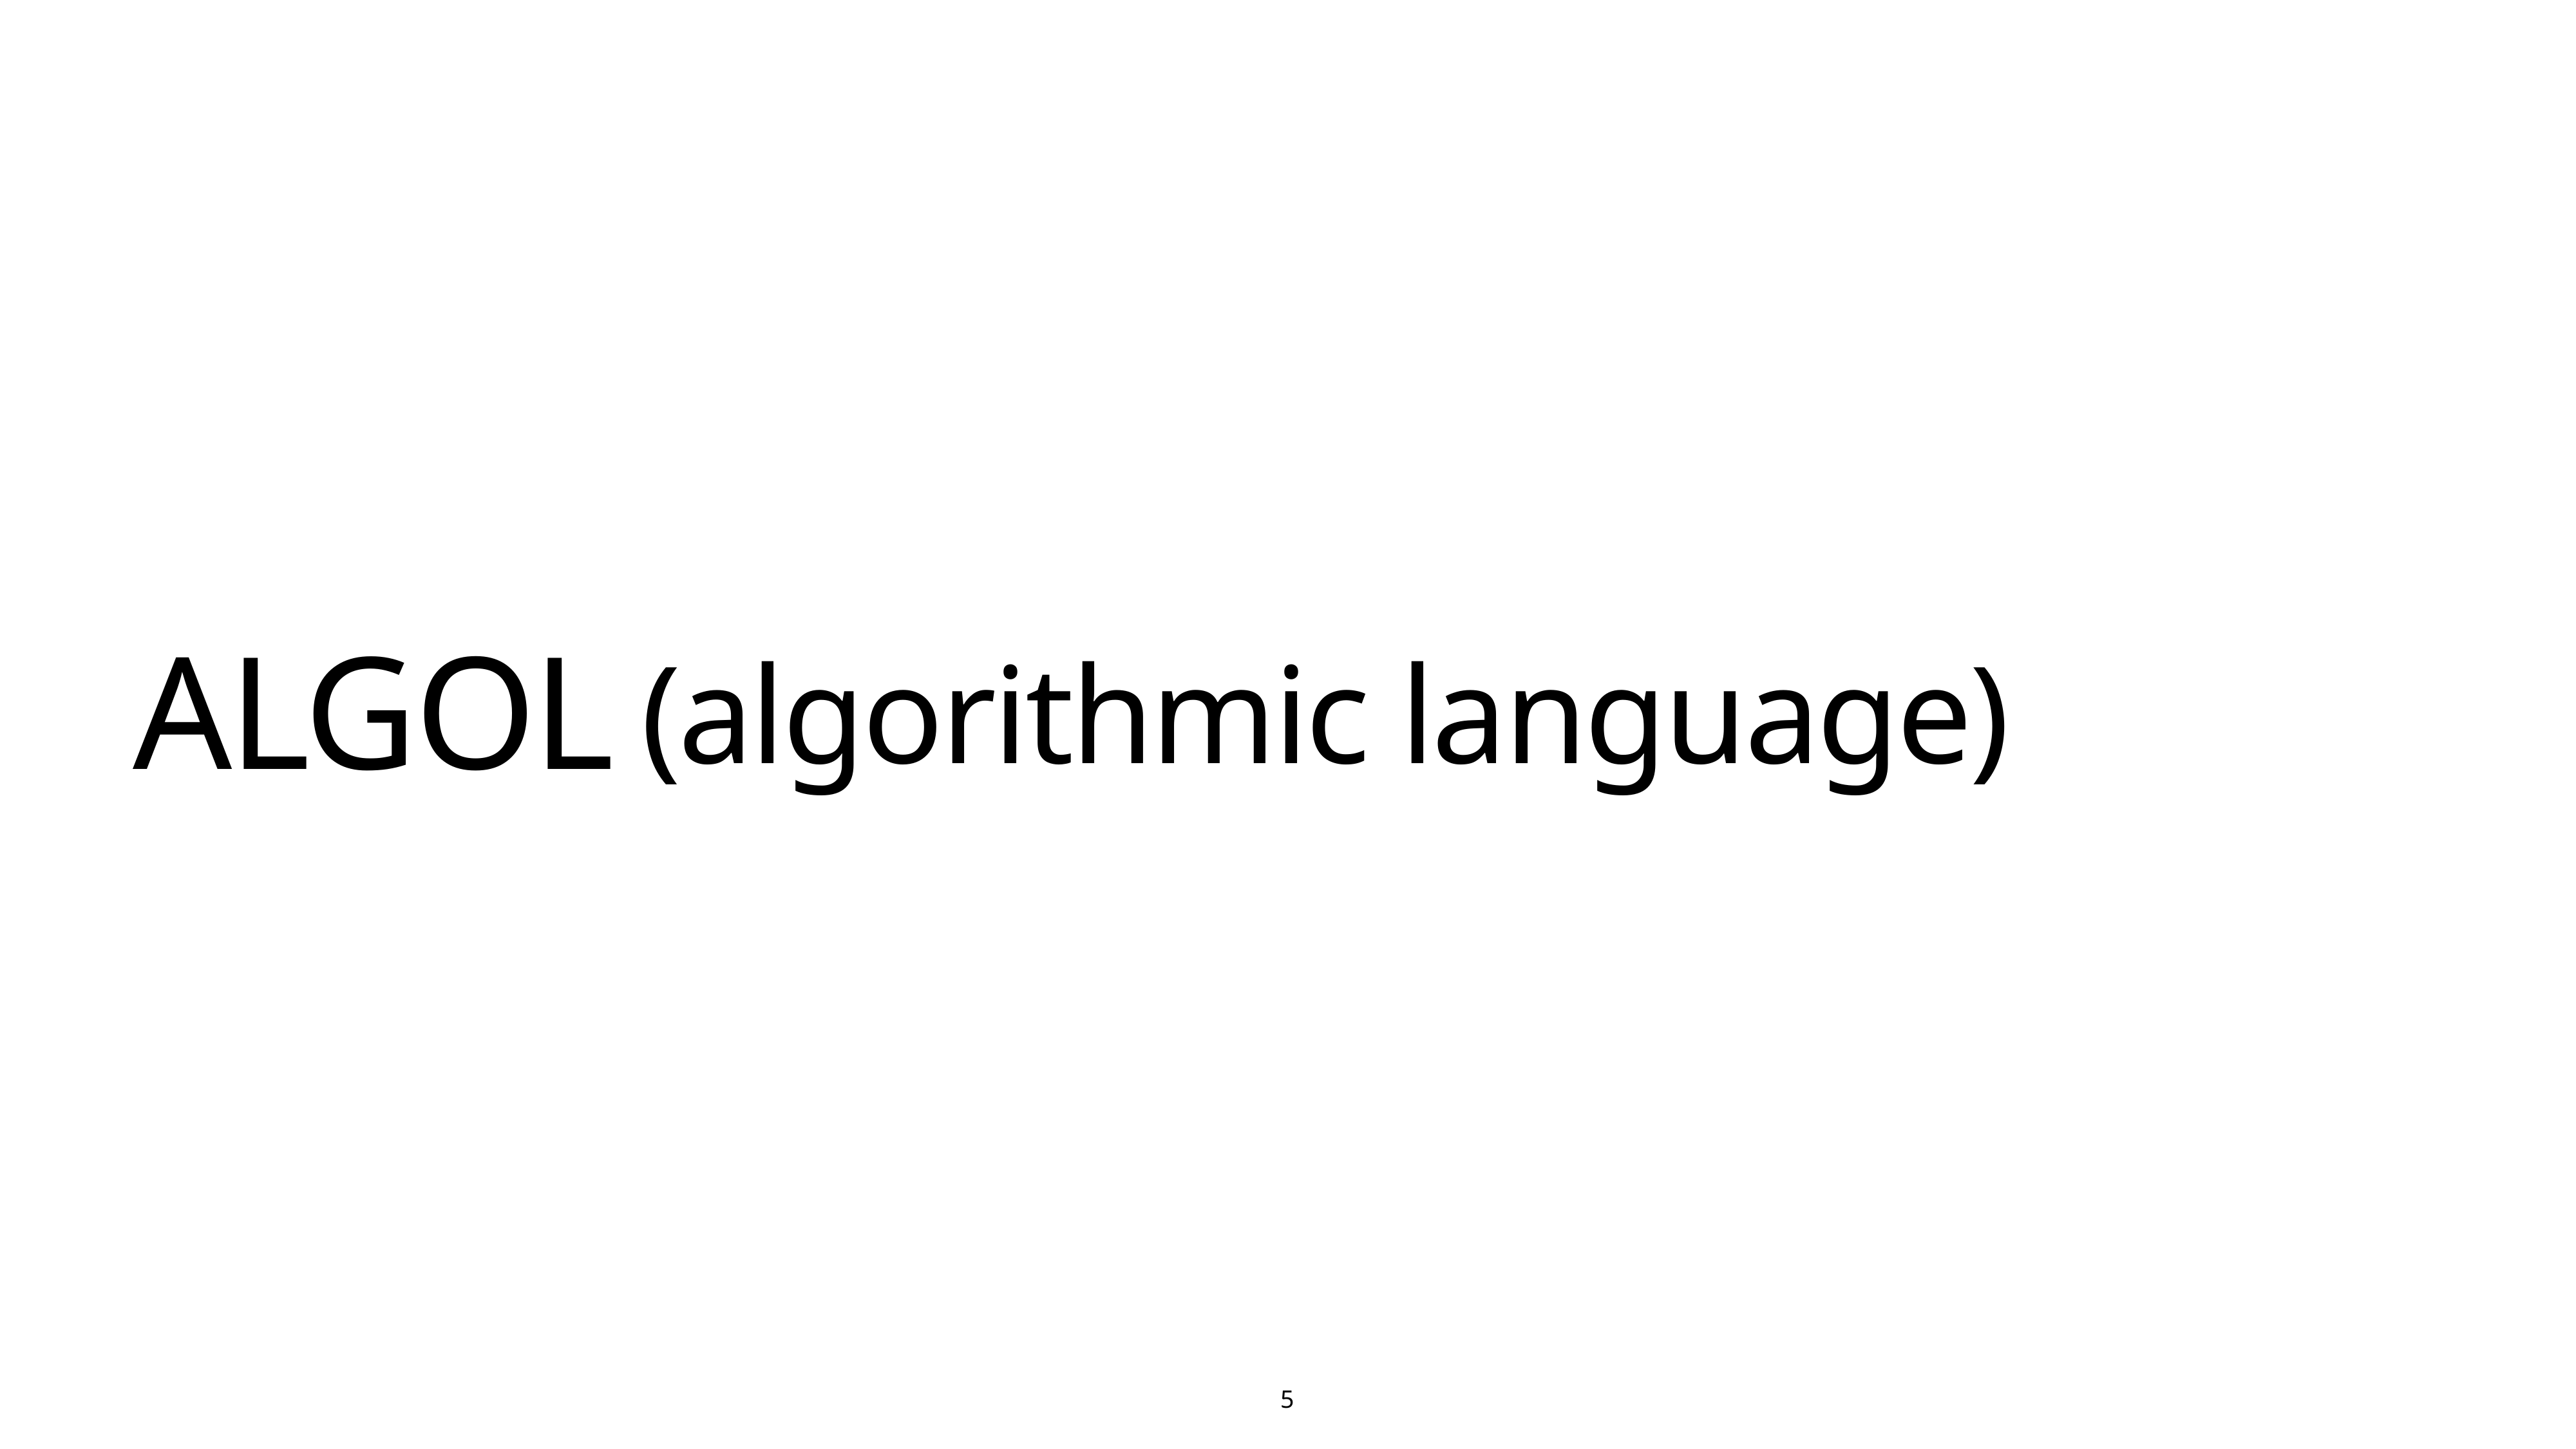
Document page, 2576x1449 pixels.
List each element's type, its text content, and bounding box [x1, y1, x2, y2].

text_box (algorithmic language) [635, 654, 2016, 795]
slide_number 5 [1274, 1382, 1301, 1423]
title ALGOL [127, 478, 656, 971]
